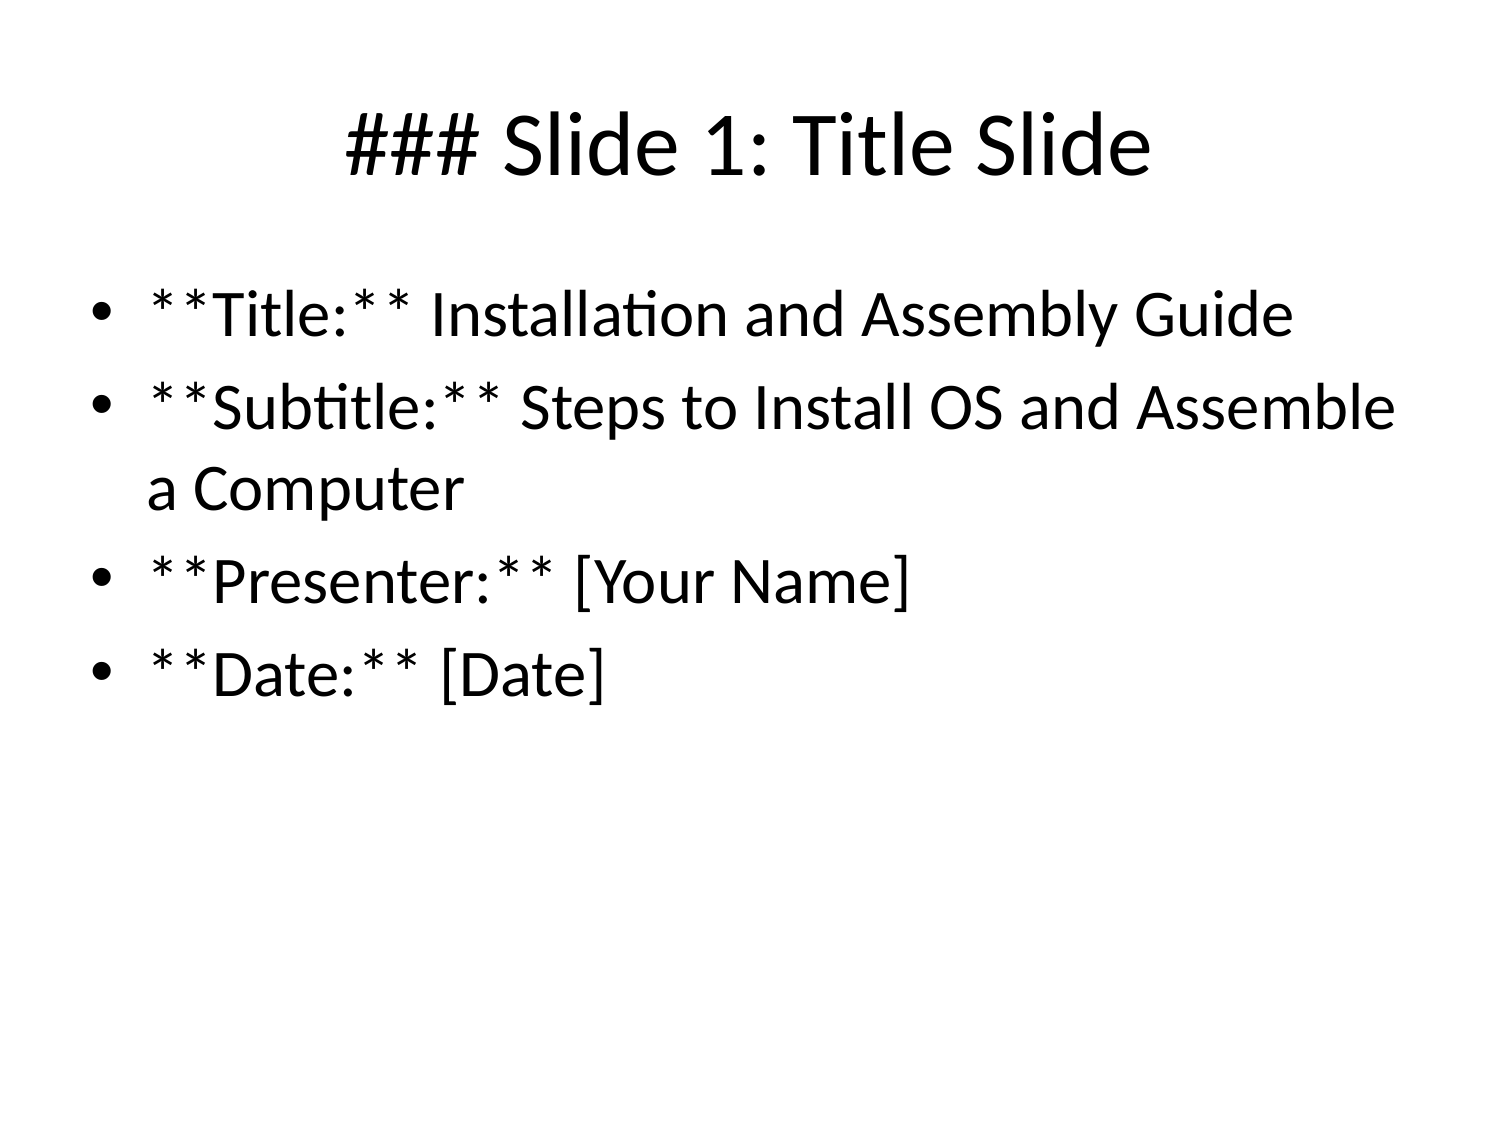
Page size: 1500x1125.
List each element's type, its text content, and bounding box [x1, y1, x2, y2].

title ### Slide 1: Title Slide [75, 45, 1425, 233]
list **Title:** Installation and Assembly Guide **Subtitle:** Steps to Install OS and Assemble a Computer **Presenter:** [Your Name] **Date:** [Date] [75, 262, 1425, 1005]
